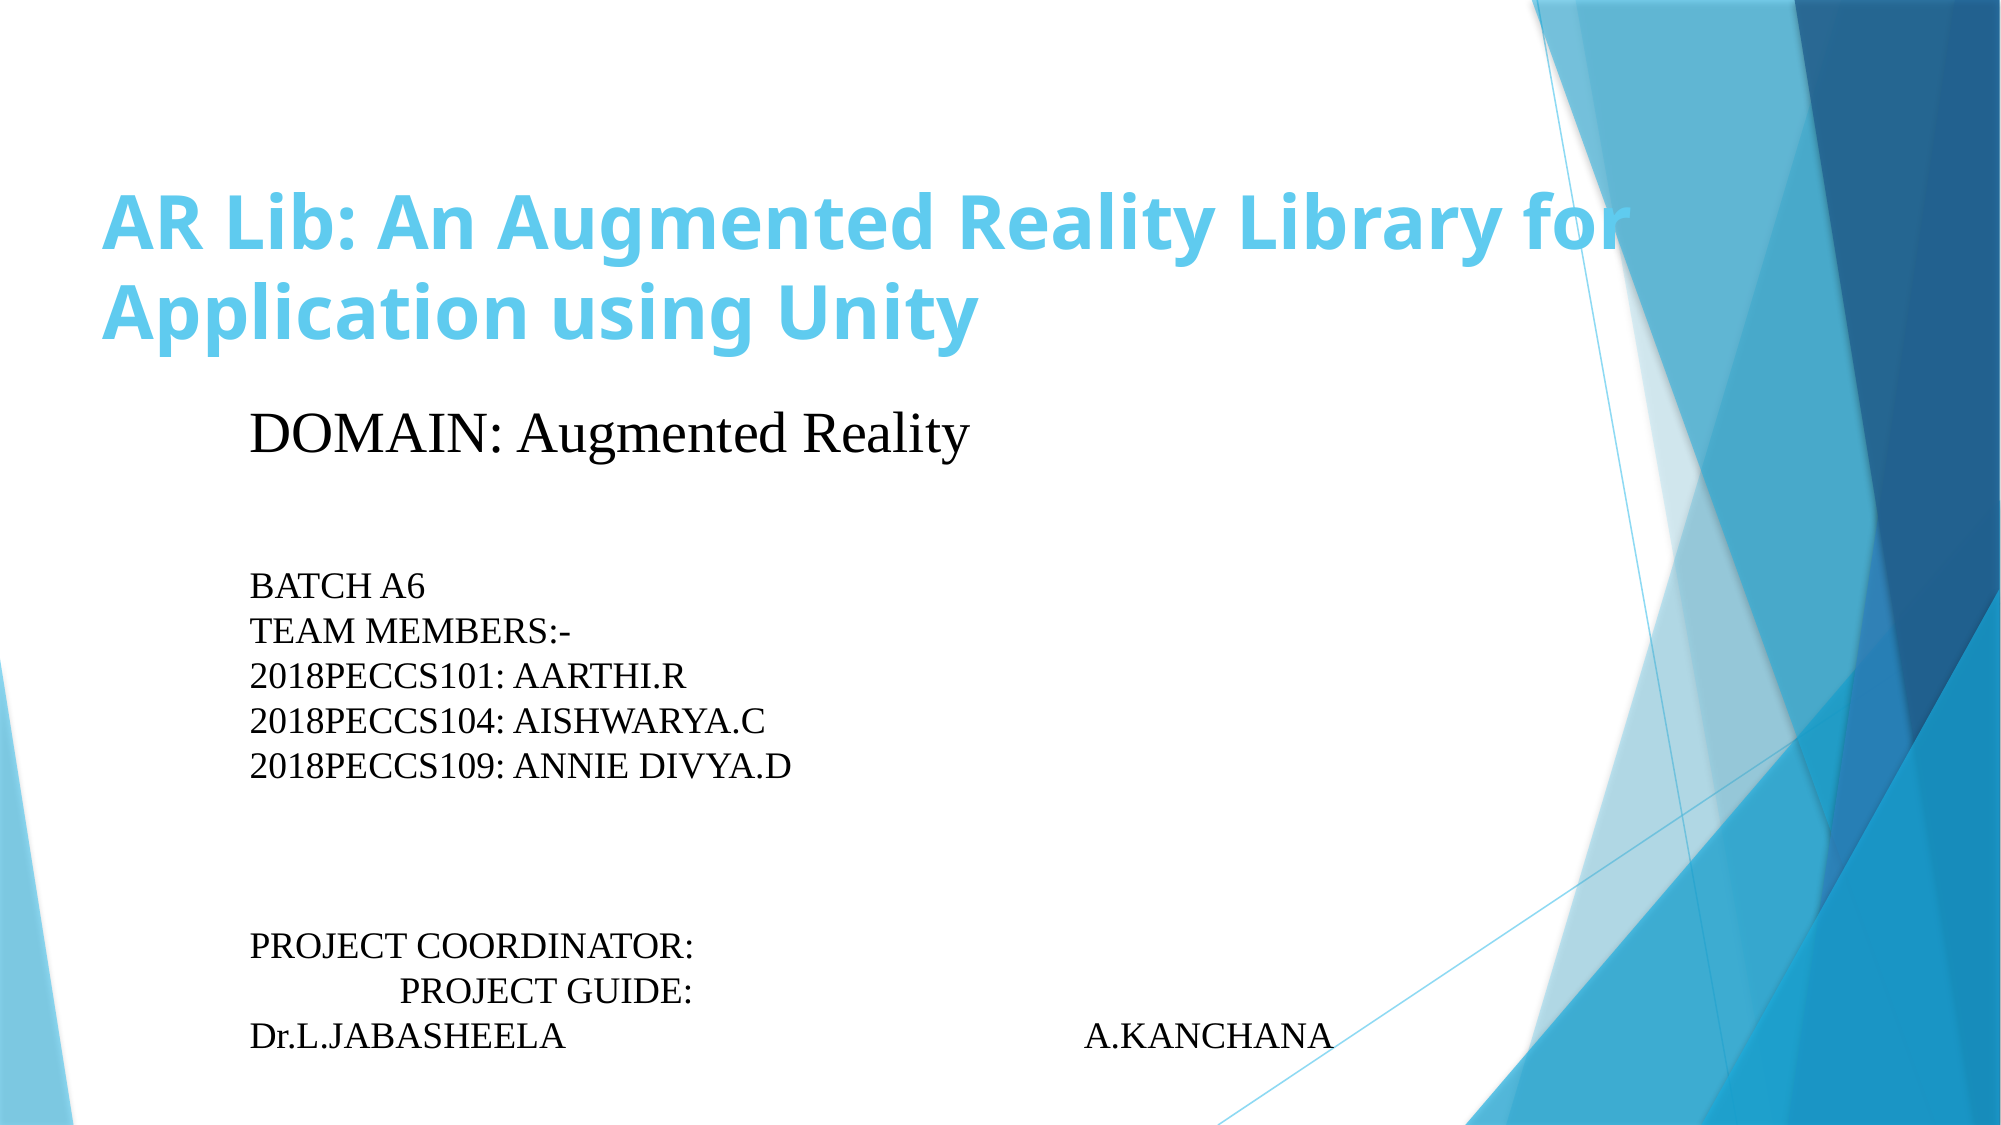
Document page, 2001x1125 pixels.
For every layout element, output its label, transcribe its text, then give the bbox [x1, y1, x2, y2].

text_box BATCH A6 TEAM MEMBERS:- 2018PECCS101: AARTHI.R 2018PECCS104: AISHWARYA.C 2018PECCS109: ANNIE DIVYA.D PROJECT COORDINATOR: PROJECT GUIDE: Dr.L.JABASHEELA A.KANCHANA [234, 554, 1397, 1064]
text_box DOMAIN: Augmented Reality [234, 386, 1340, 472]
title AR Lib: An Augmented Reality Library for Application using Unity [87, 166, 1813, 387]
